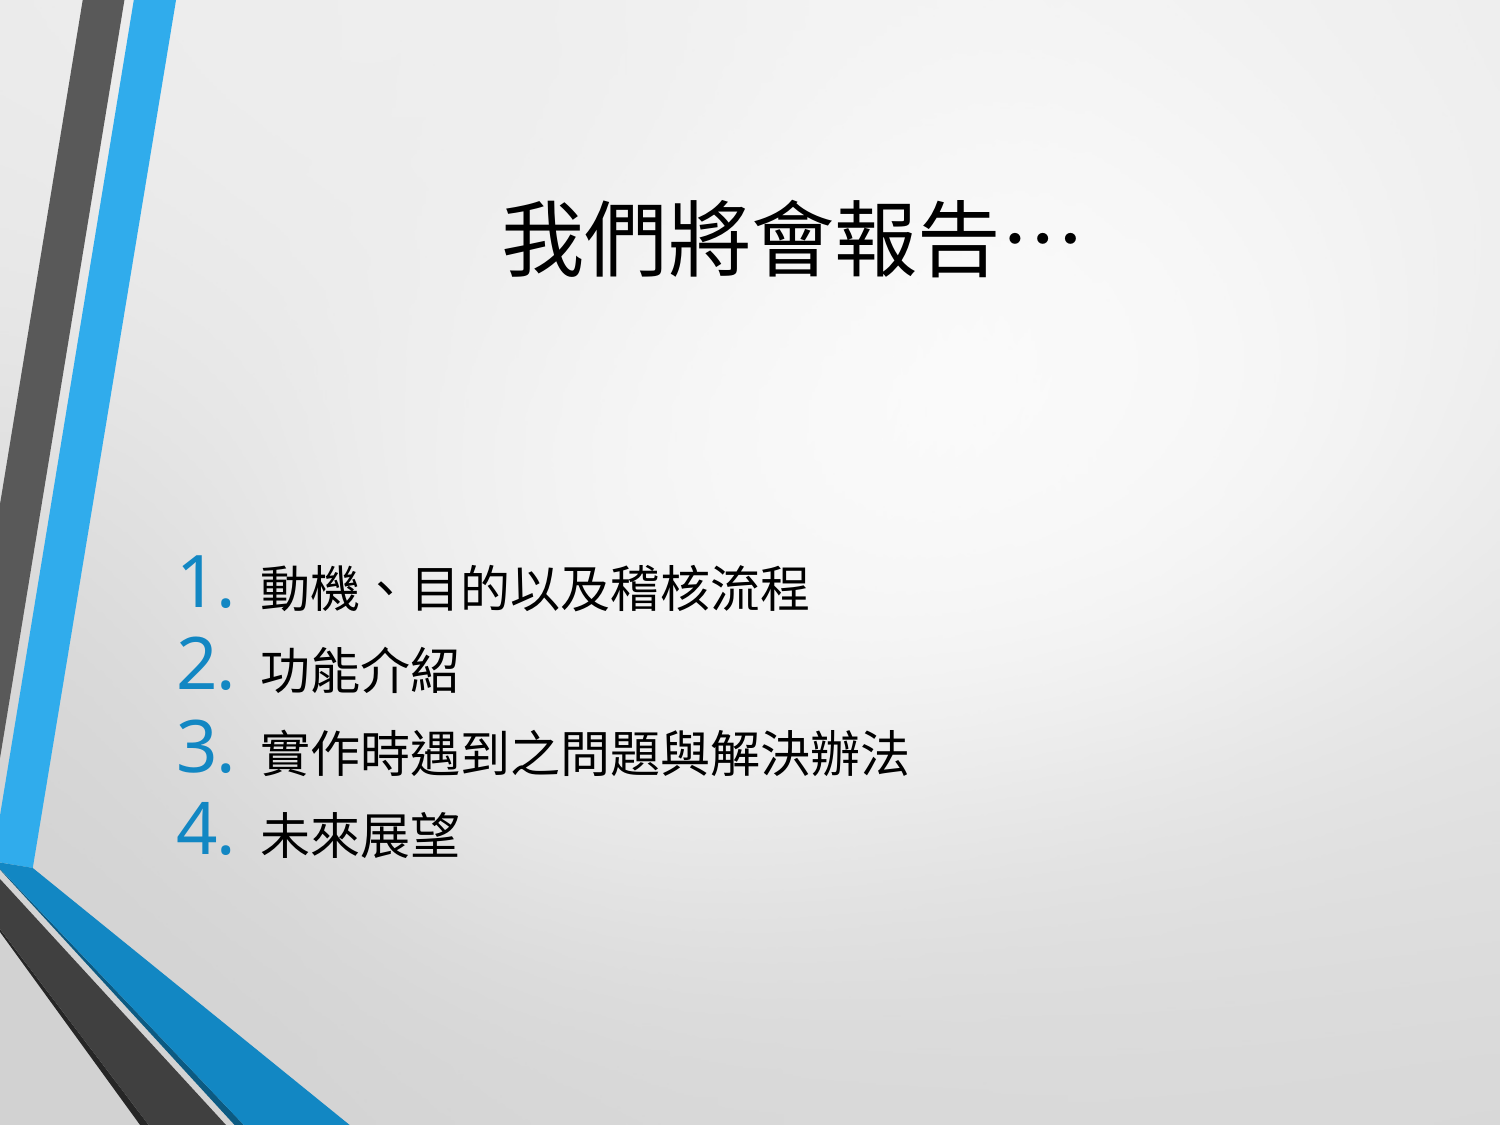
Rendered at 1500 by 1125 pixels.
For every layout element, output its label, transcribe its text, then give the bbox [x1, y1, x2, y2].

list 動機、目的以及稽核流程 功能介紹 實作時遇到之問題與解決辦法 未來展望 [161, 437, 1425, 985]
title 我們將會報告… [161, 75, 1425, 400]
